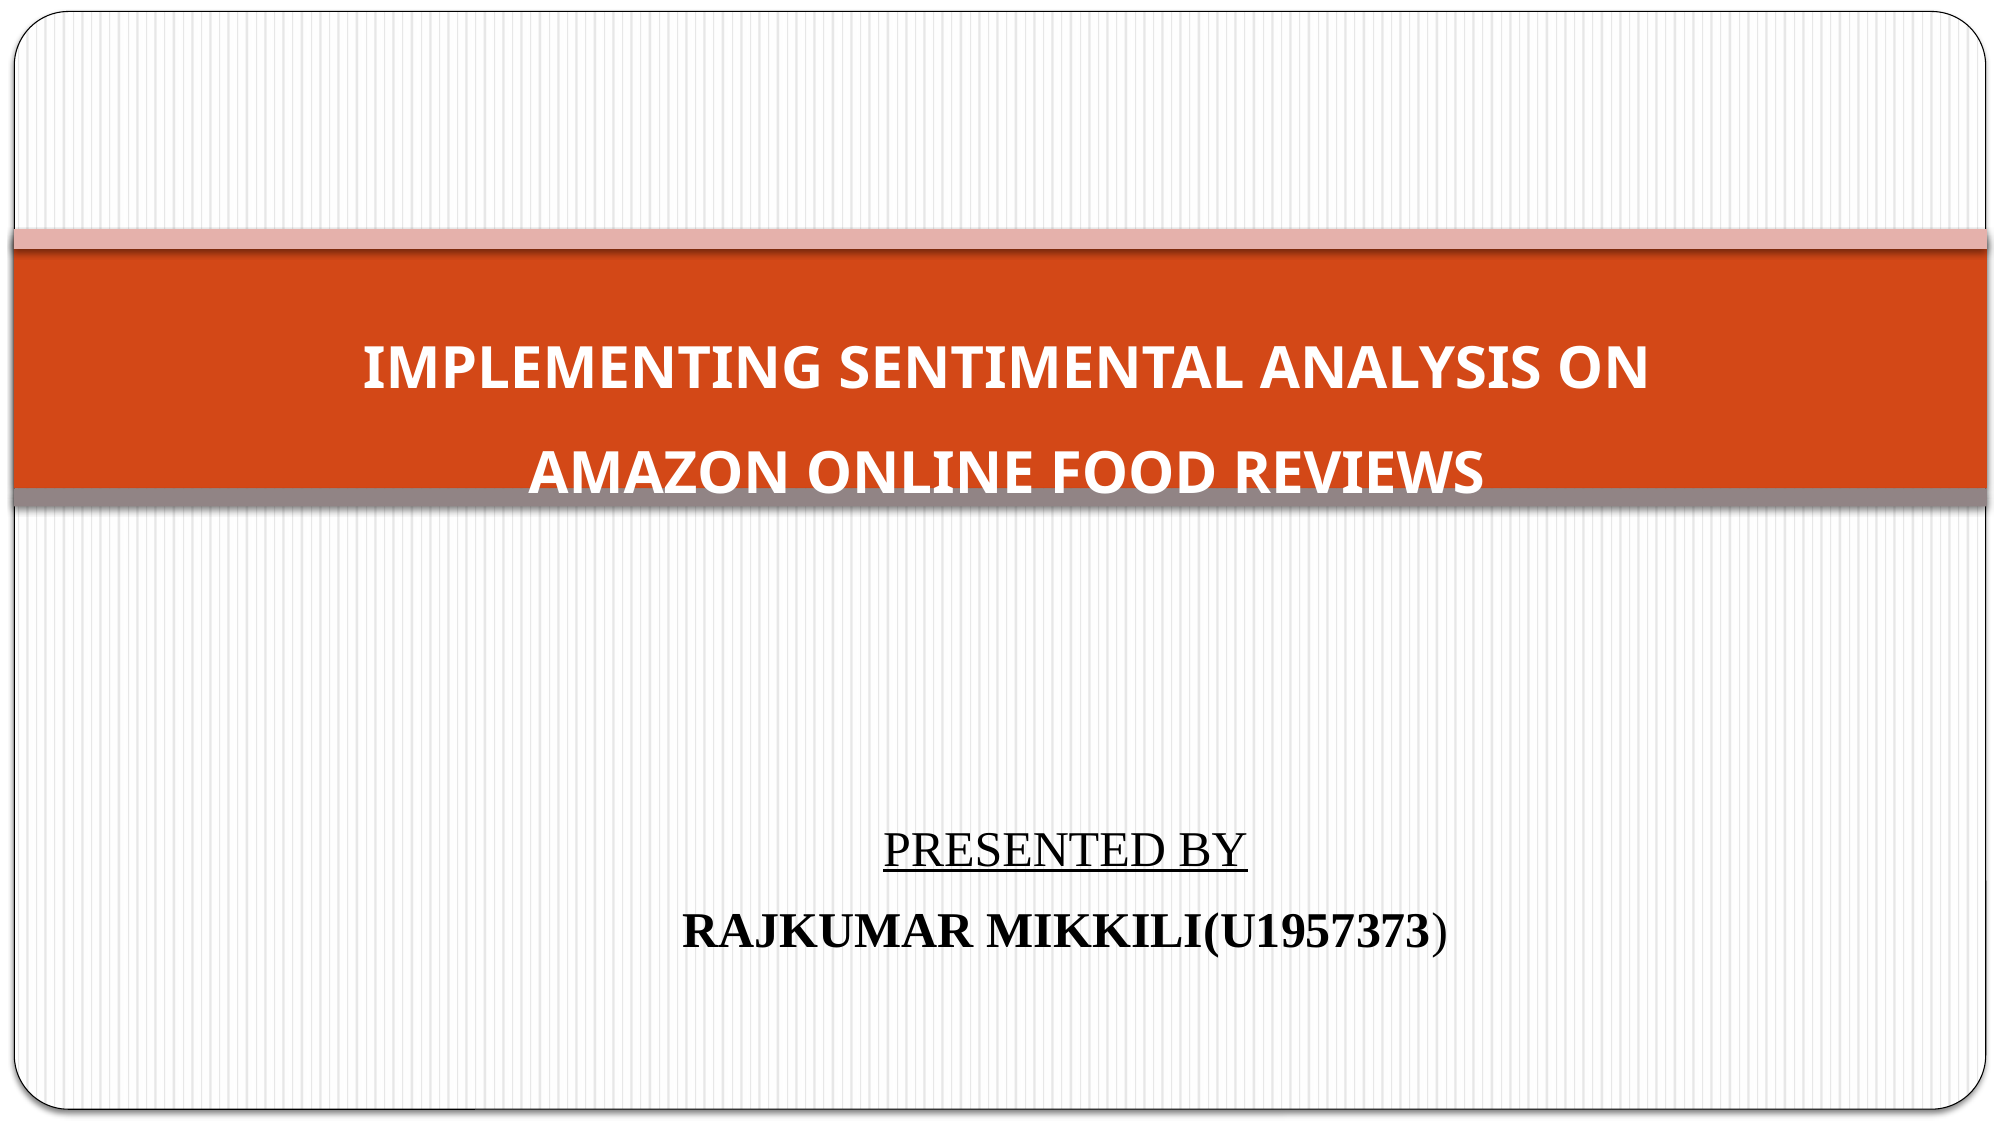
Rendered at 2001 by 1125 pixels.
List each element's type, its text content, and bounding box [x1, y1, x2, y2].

text_box Presented By RAJKUMAR MIKKILI(U1957373) [357, 808, 1774, 955]
title IMPLEMENTING SENTIMENTAL ANALYSIS ON AMAZON ONLINE FOOD REVIEWS [240, 245, 1774, 563]
